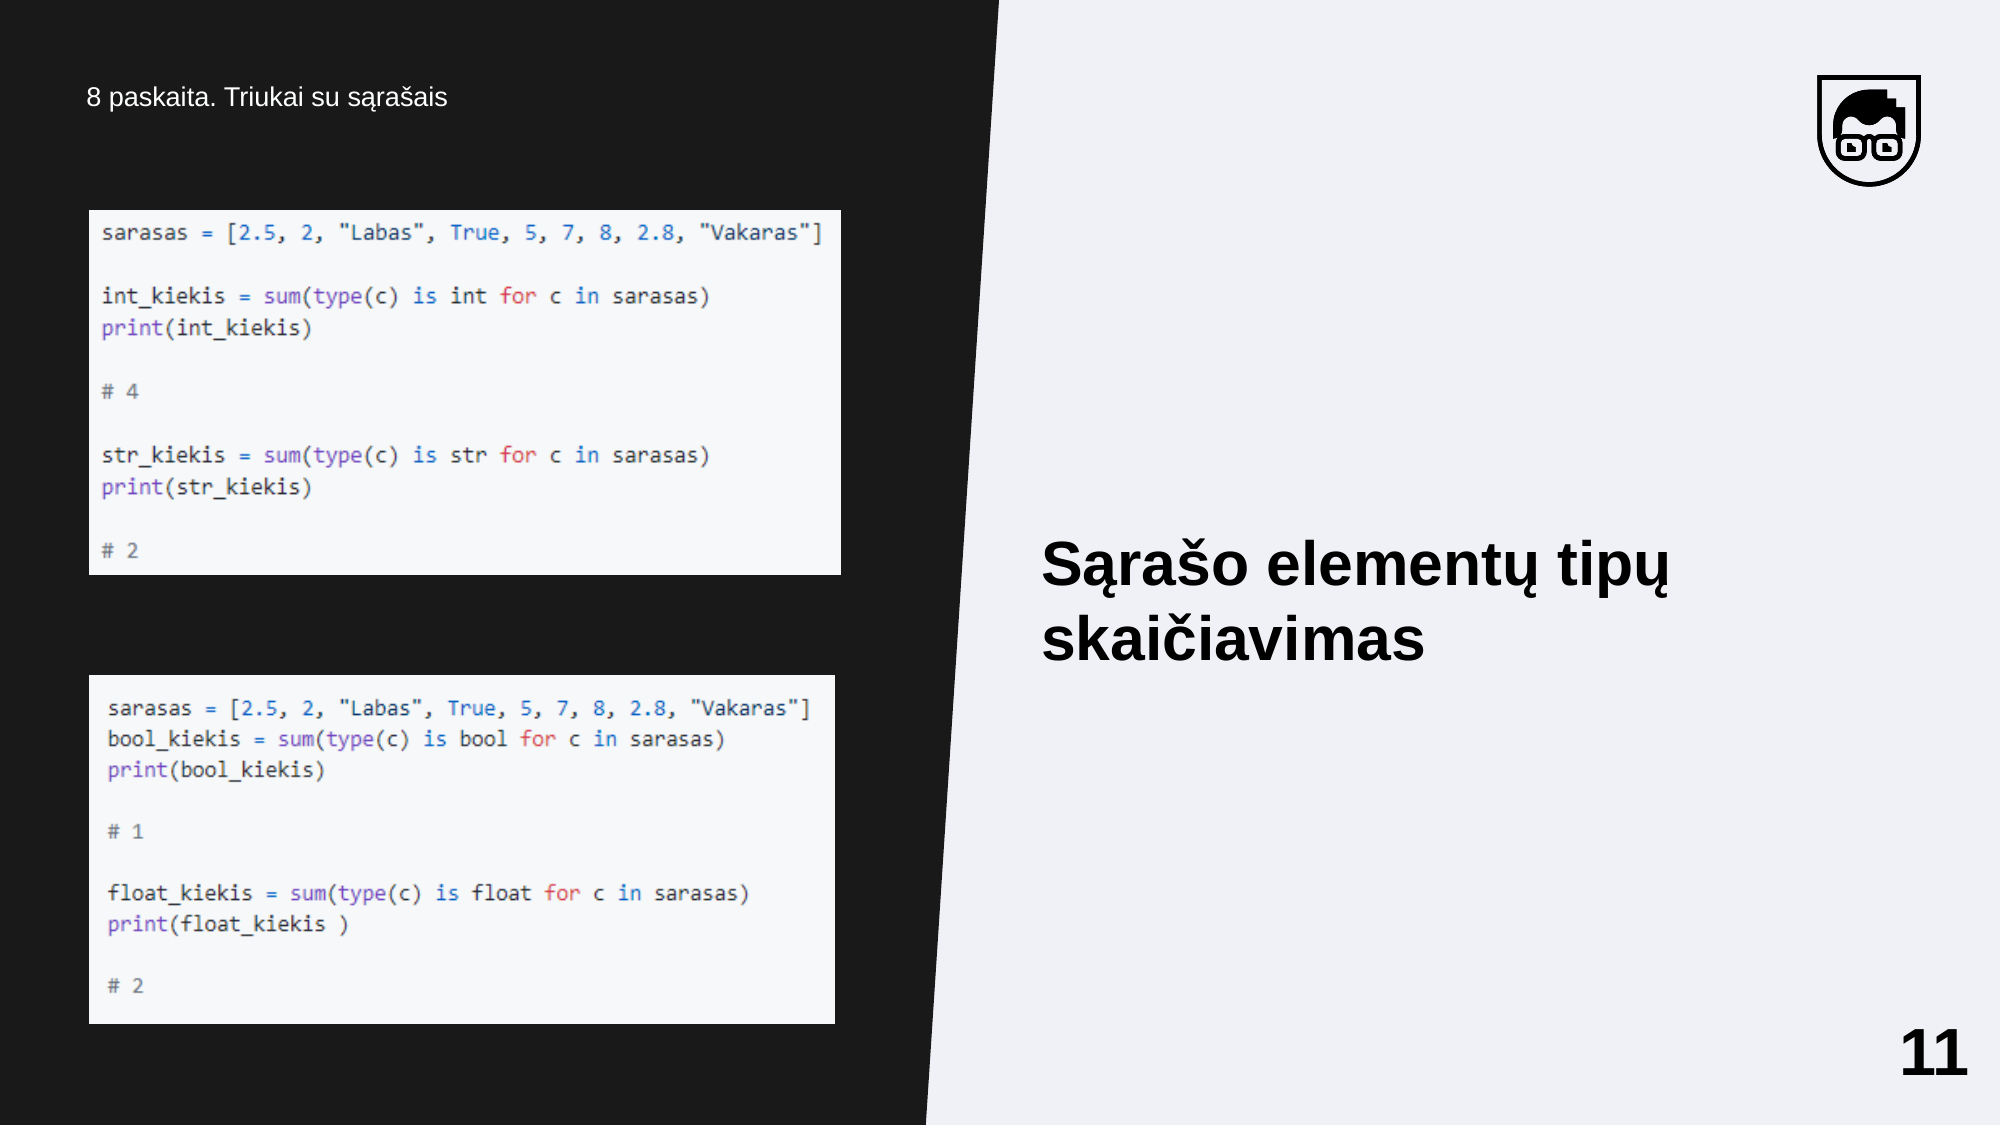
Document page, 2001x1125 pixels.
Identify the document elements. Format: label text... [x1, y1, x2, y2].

text_box Sąrašo elementų tipų skaičiavimas [1033, 515, 1969, 688]
picture [89, 210, 841, 575]
text_box 11 [1884, 1001, 1985, 1097]
picture [89, 675, 835, 1024]
text_box 8 paskaita. Triukai su sąrašais [78, 75, 1000, 150]
